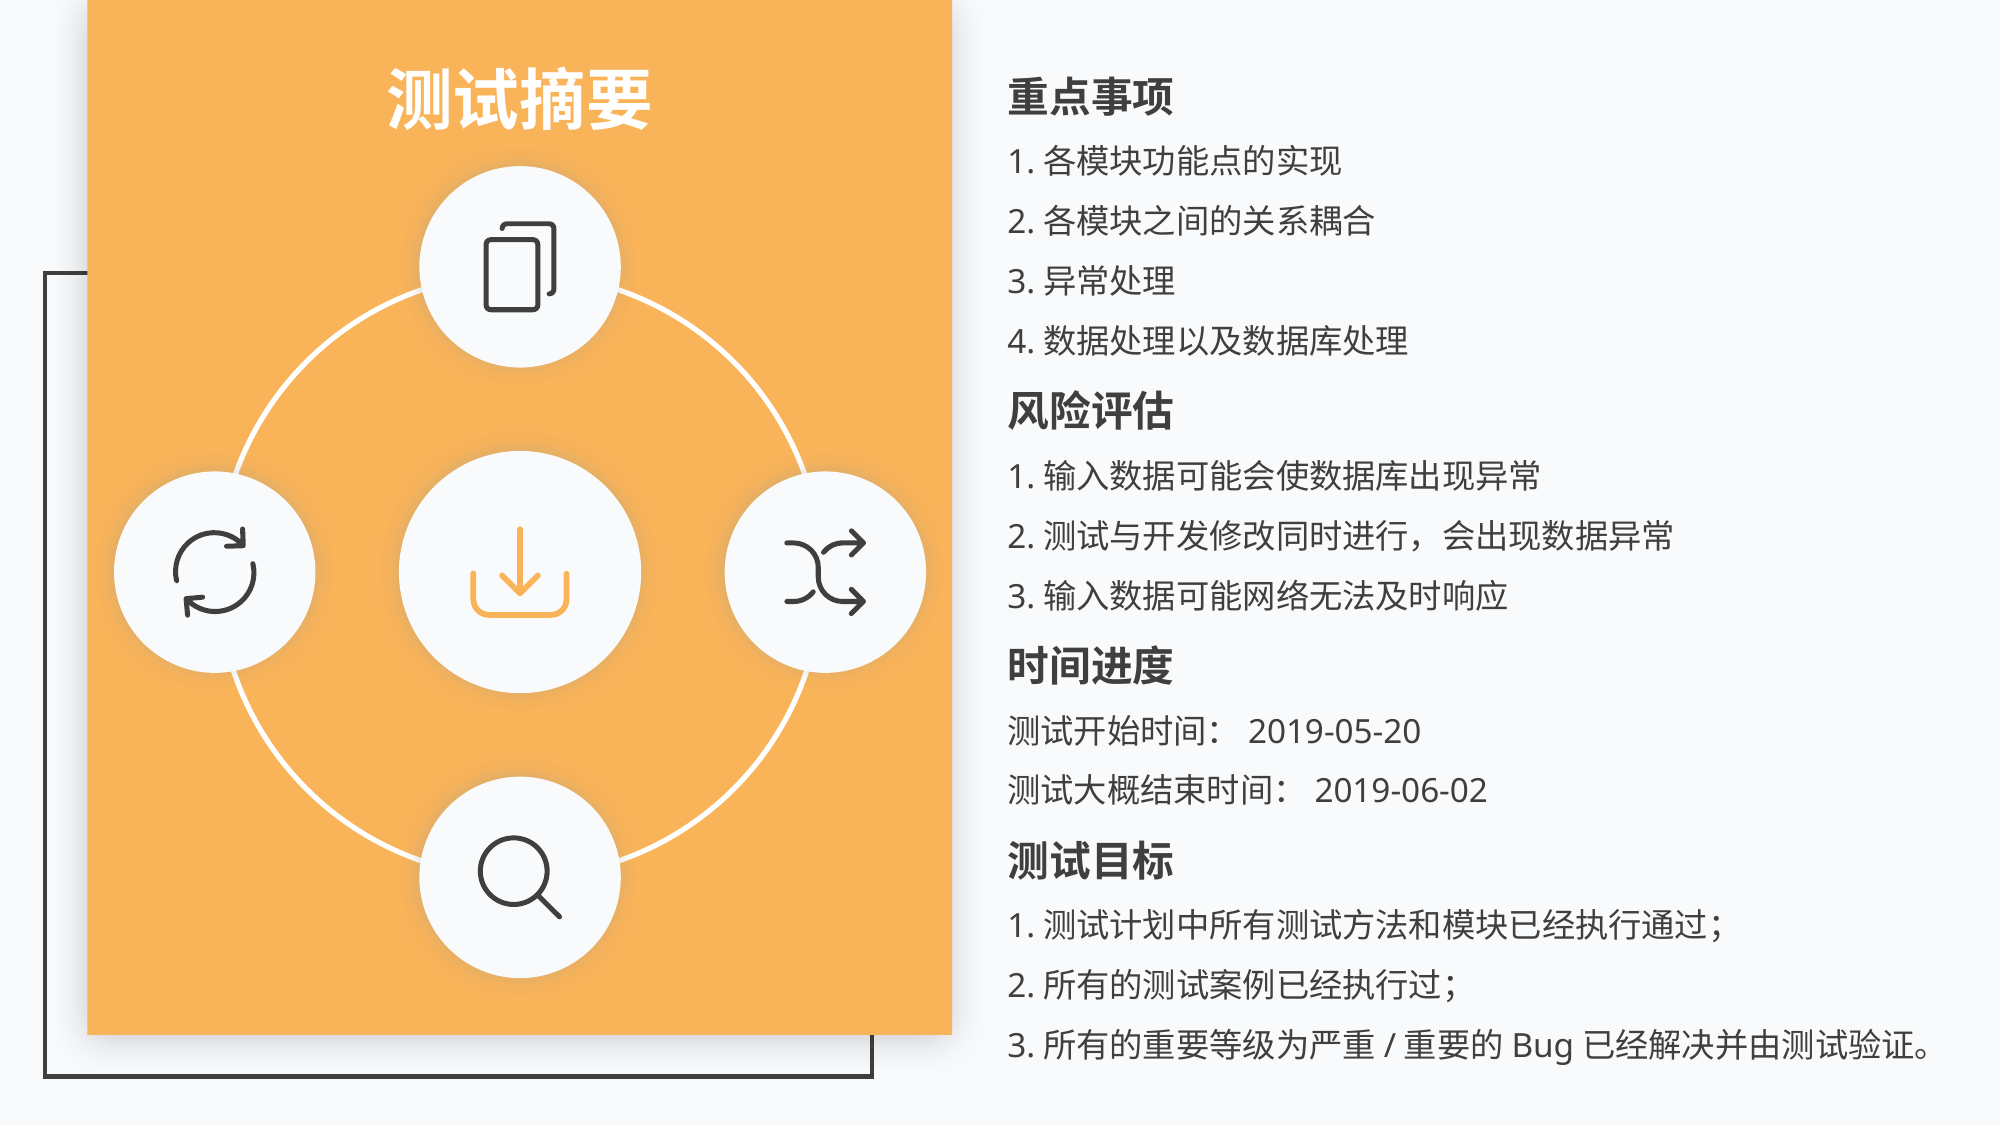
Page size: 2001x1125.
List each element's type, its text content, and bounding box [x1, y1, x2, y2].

text_box 测试摘要 [378, 50, 661, 146]
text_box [113, 165, 927, 979]
text_box 重点事项 1.各模块功能点的实现 2.各模块之间的关系耦合 3.异常处理 4.数据处理以及数据库处理 风险评估 1.输入数据可能会使数据库出现异常 2.测试与开发修改同时进行，会出现数据异常 3.输入数据可能网络无法及时响应 时间进度 测试开始时间：2019-05-20 测试大概结束时间：2019-06-02 测试目标 1.测试计划中所有测试方法和模块已经执行通过； 2.所有的测试案例已经执行过； 3.所有的重要等级为严重/重要的Bug已经解决并由测试验证。 [999, 38, 1972, 1072]
text_box [87, 0, 953, 1035]
text_box [45, 273, 873, 1077]
